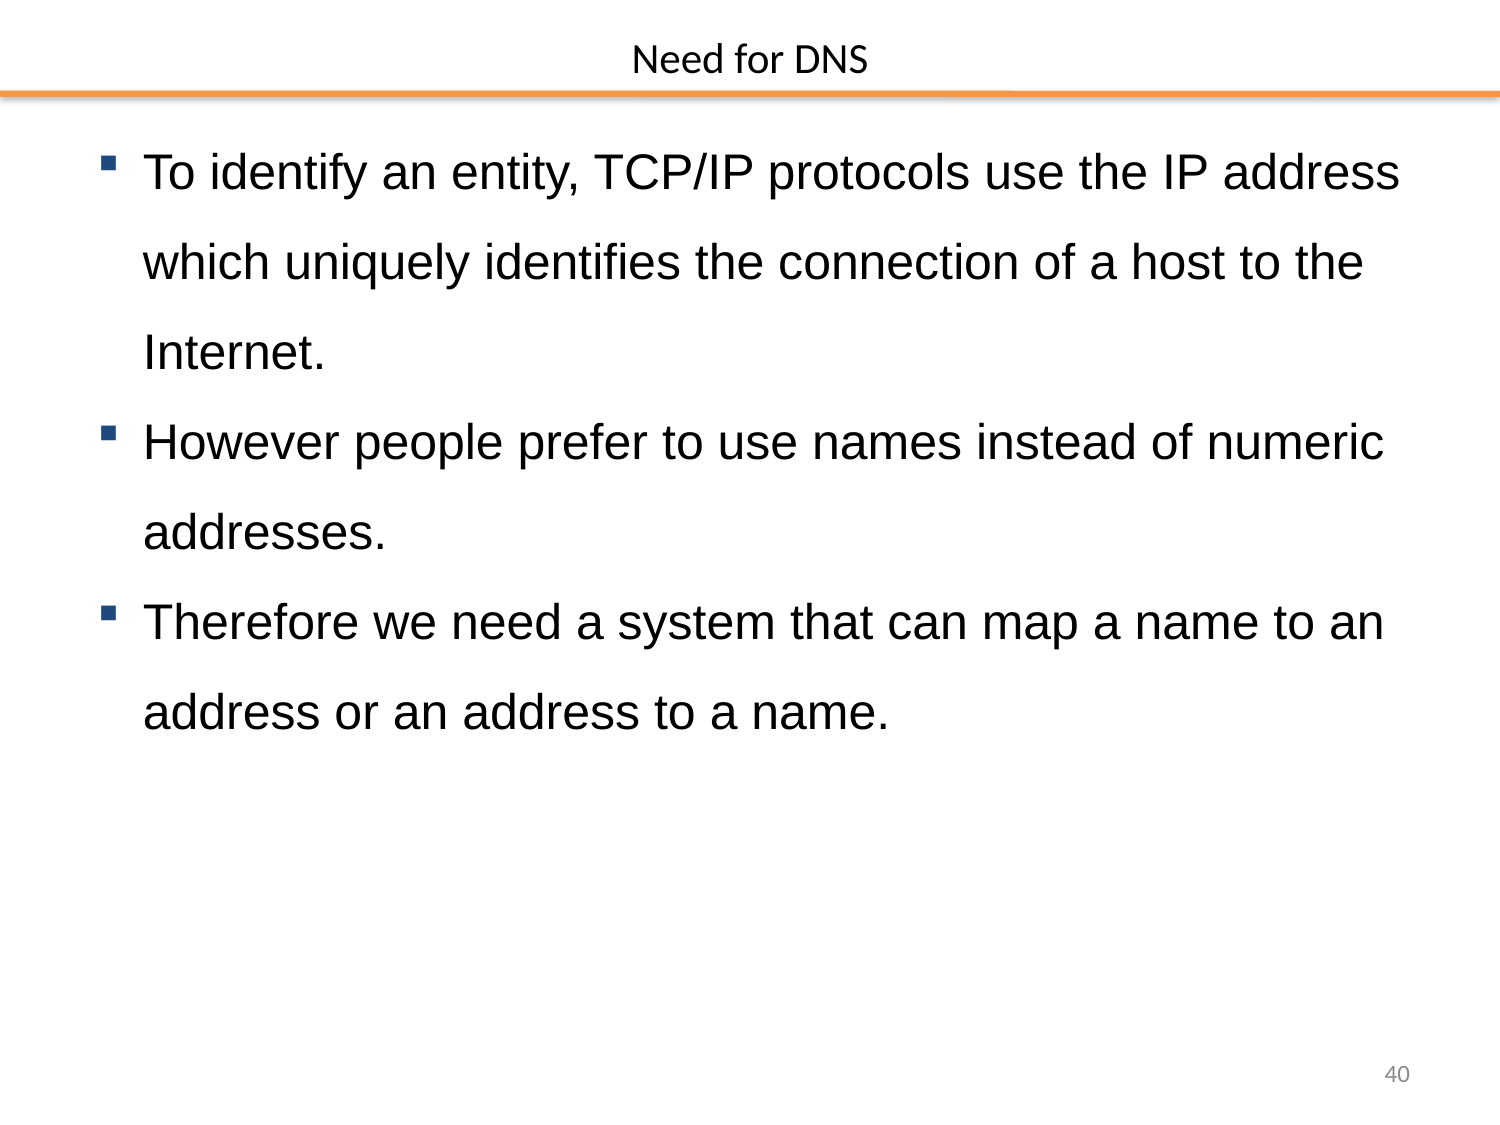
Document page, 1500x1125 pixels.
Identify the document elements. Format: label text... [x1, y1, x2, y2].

title Need for DNS [75, 22, 1425, 90]
slide_number 40 [1074, 1042, 1425, 1103]
text_box To identify an entity, TCP/IP protocols use the IP address which uniquely identifies the connection of a host to the Internet. However people prefer to use names instead of numeric addresses. Therefore we need a system that can map a name to an address or an address to a name. [53, 101, 1471, 897]
